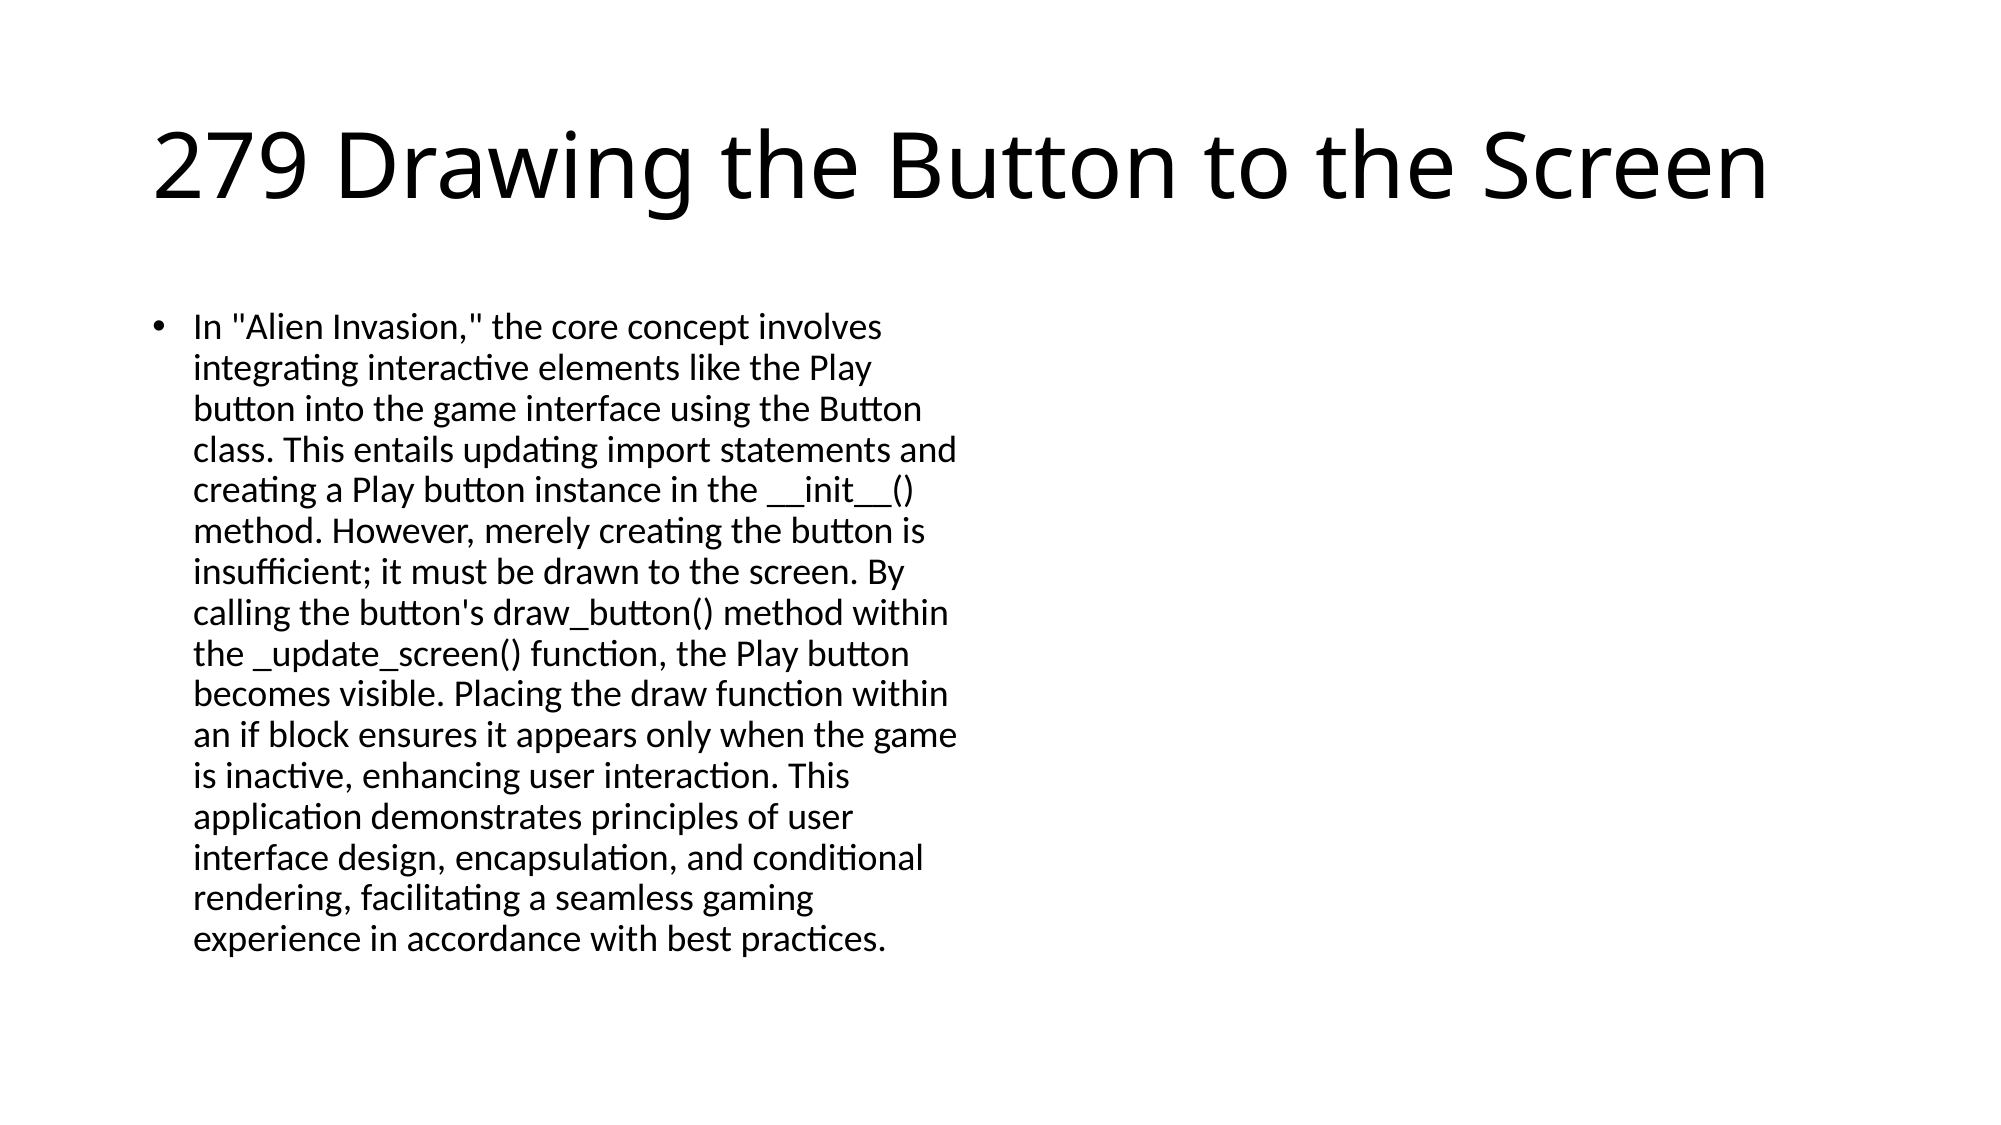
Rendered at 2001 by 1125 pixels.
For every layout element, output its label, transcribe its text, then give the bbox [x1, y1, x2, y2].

list In "Alien Invasion," the core concept involves integrating interactive elements like the Play button into the game interface using the Button class. This entails updating import statements and creating a Play button instance in the __init__() method. However, merely creating the button is insufficient; it must be drawn to the screen. By calling the button's draw_button() method within the _update_screen() function, the Play button becomes visible. Placing the draw function within an if block ensures it appears only when the game is inactive, enhancing user interaction. This application demonstrates principles of user interface design, encapsulation, and conditional rendering, facilitating a seamless gaming experience in accordance with best practices. [137, 299, 988, 1014]
title 279 Drawing the Button to the Screen [137, 59, 1863, 278]
